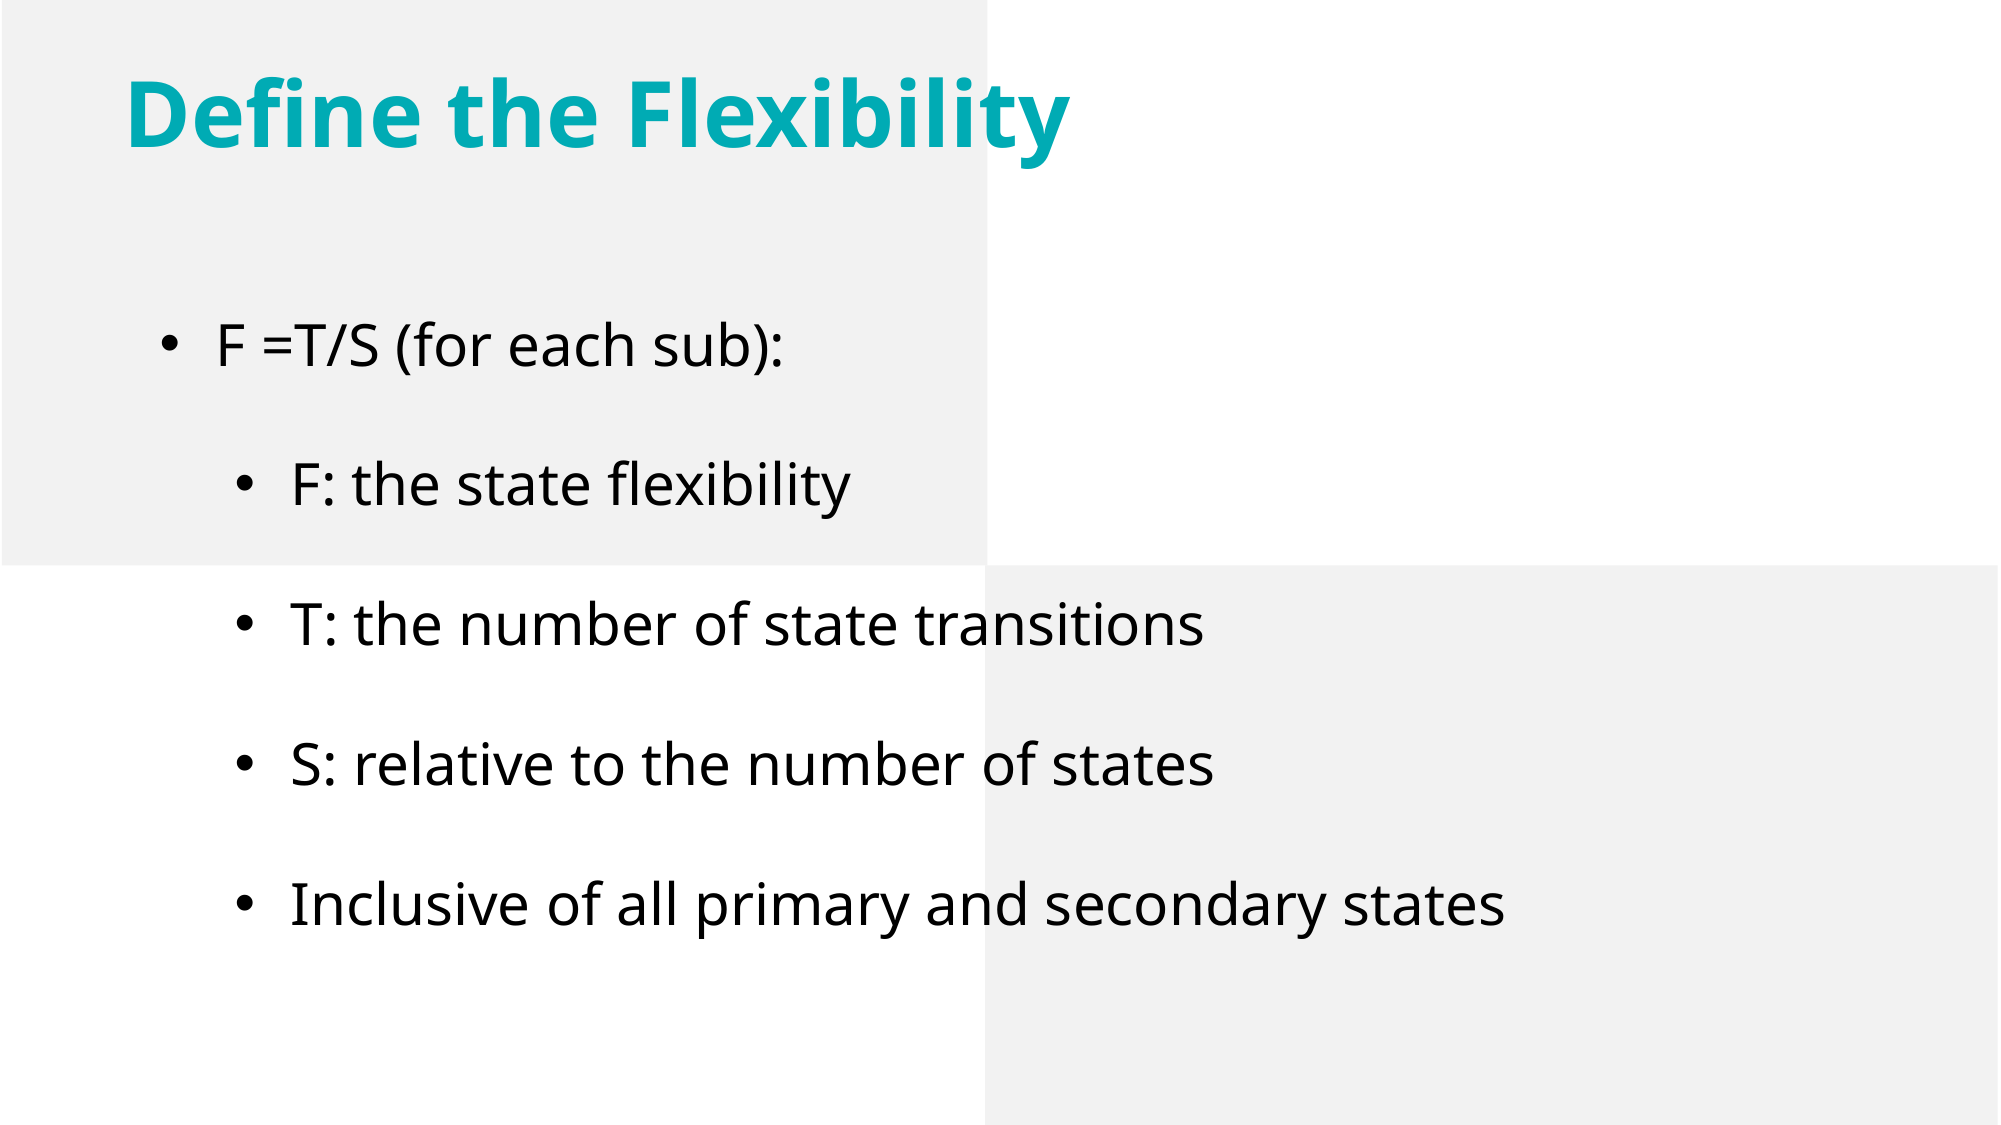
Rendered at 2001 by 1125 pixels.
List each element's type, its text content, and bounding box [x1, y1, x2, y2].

text_box Define the Flexibility [108, 48, 1300, 173]
text_box [1, 0, 988, 566]
text_box [984, 564, 1999, 1125]
text_box F =T/S (for each sub): F: the state flexibility T: the number of state transitions S: relative to the number of states Inclusive of all primary and secondary states [144, 230, 1826, 945]
